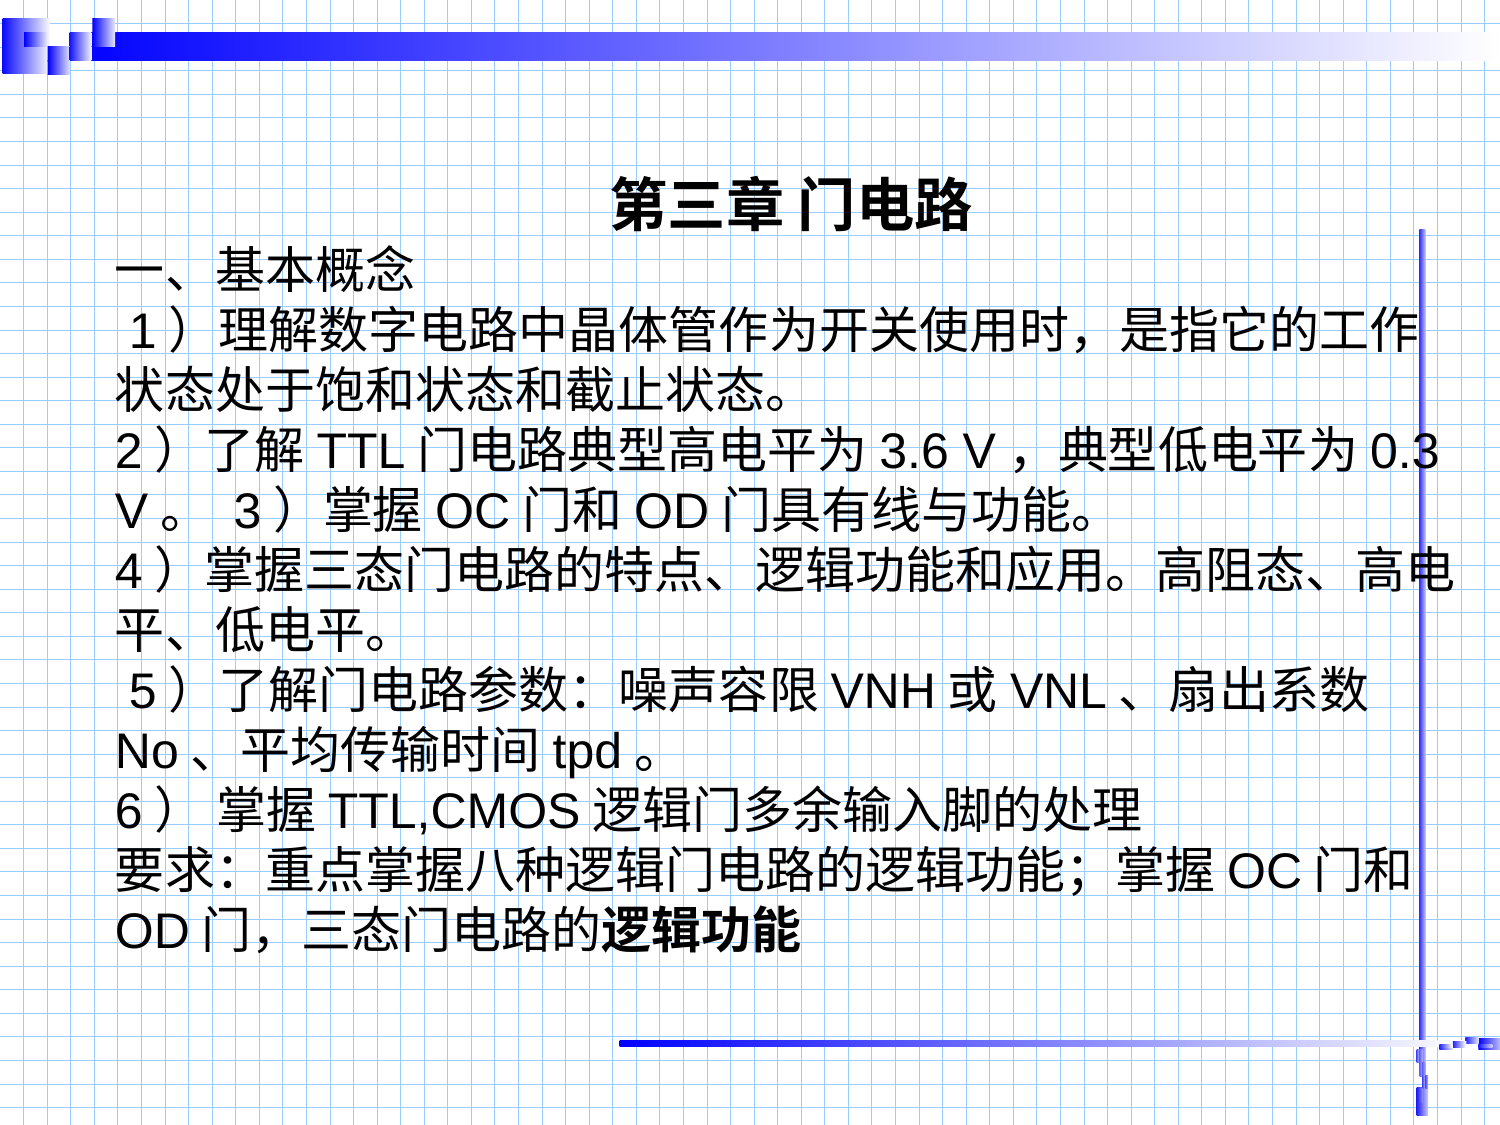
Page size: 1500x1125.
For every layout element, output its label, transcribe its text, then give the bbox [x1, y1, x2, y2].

text_box 第三章 门电路 一、基本概念 1）理解数字电路中晶体管作为开关使用时，是指它的工作状态处于饱和状态和截止状态。 2）了解TTL门电路典型高电平为3.6 V，典型低电平为0.3 V。 3）掌握OC门和OD门具有线与功能。 4）掌握三态门电路的特点、逻辑功能和应用。高阻态、高电平、低电平。 5）了解门电路参数：噪声容限VNH或VNL、扇出系数No、平均传输时间tpd。 6） 掌握TTL,CMOS逻辑门多余输入脚的处理 要求：重点掌握八种逻辑门电路的逻辑功能；掌握OC门和OD门，三态门电路的逻辑功能 [100, 160, 1483, 966]
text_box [774, 32, 778, 61]
table_cell X [858, 32, 862, 61]
